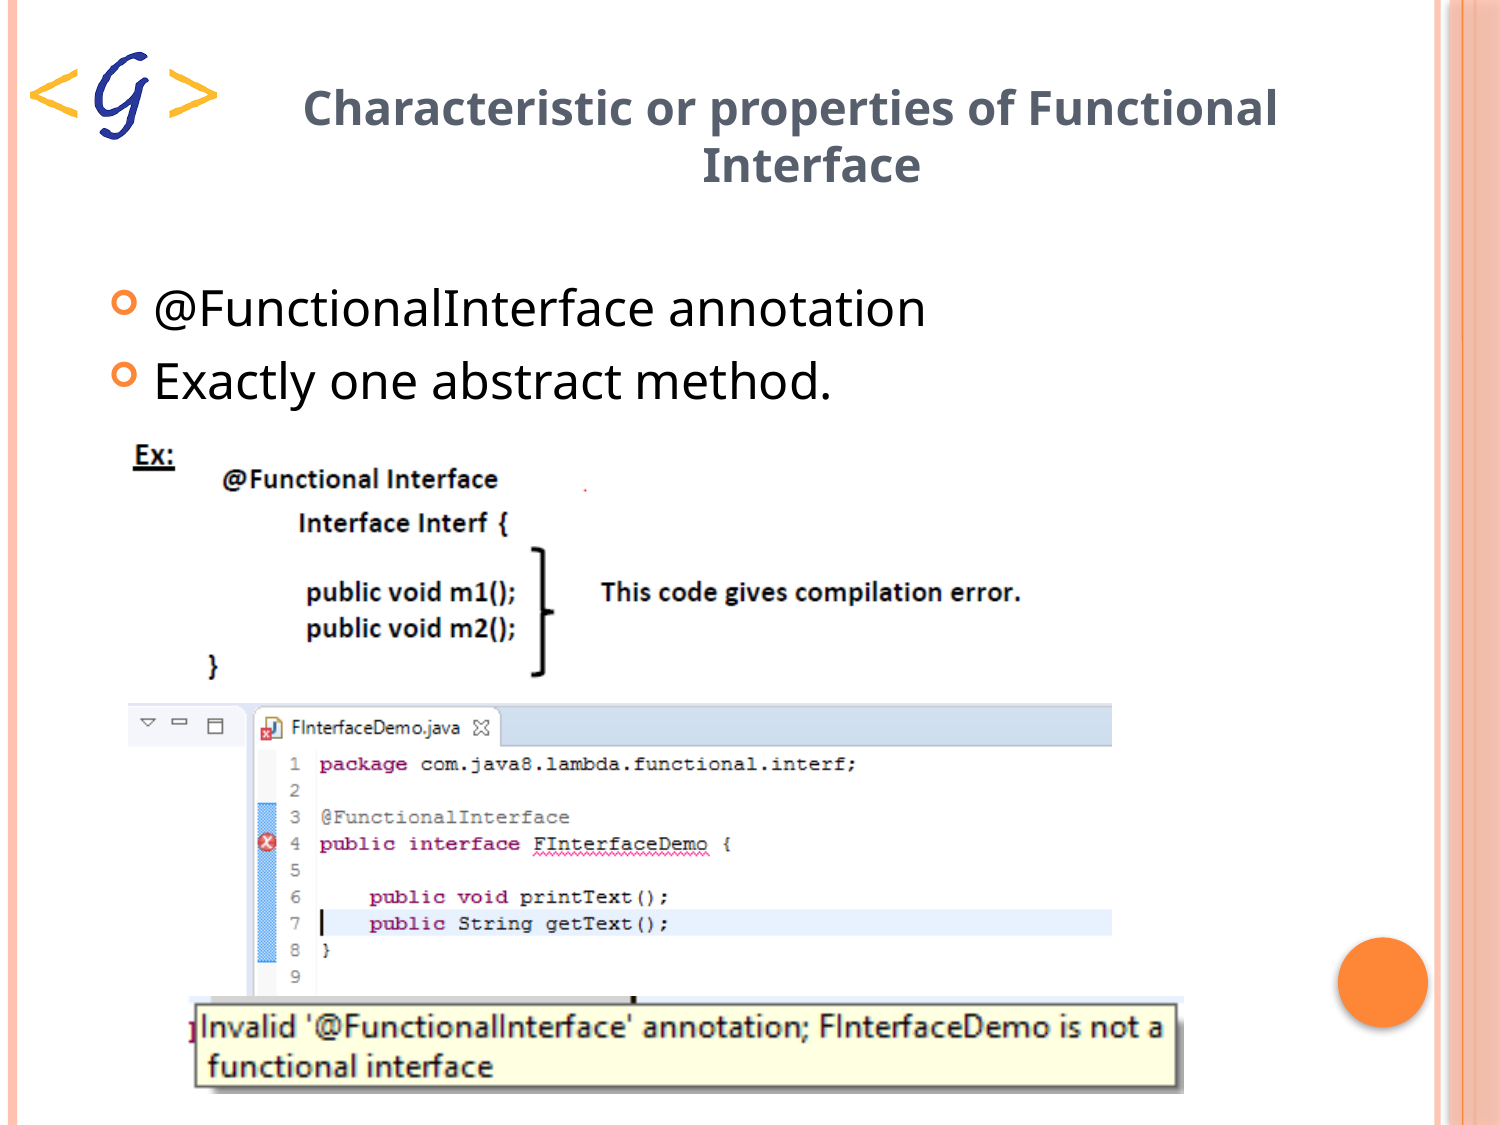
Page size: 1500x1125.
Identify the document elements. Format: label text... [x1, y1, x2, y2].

picture [104, 421, 1185, 1094]
text_box Characteristic or properties of Functional Interface [257, 70, 1325, 200]
picture [22, 0, 224, 200]
list @FunctionalInterface annotation Exactly one abstract method. [93, 269, 1319, 551]
